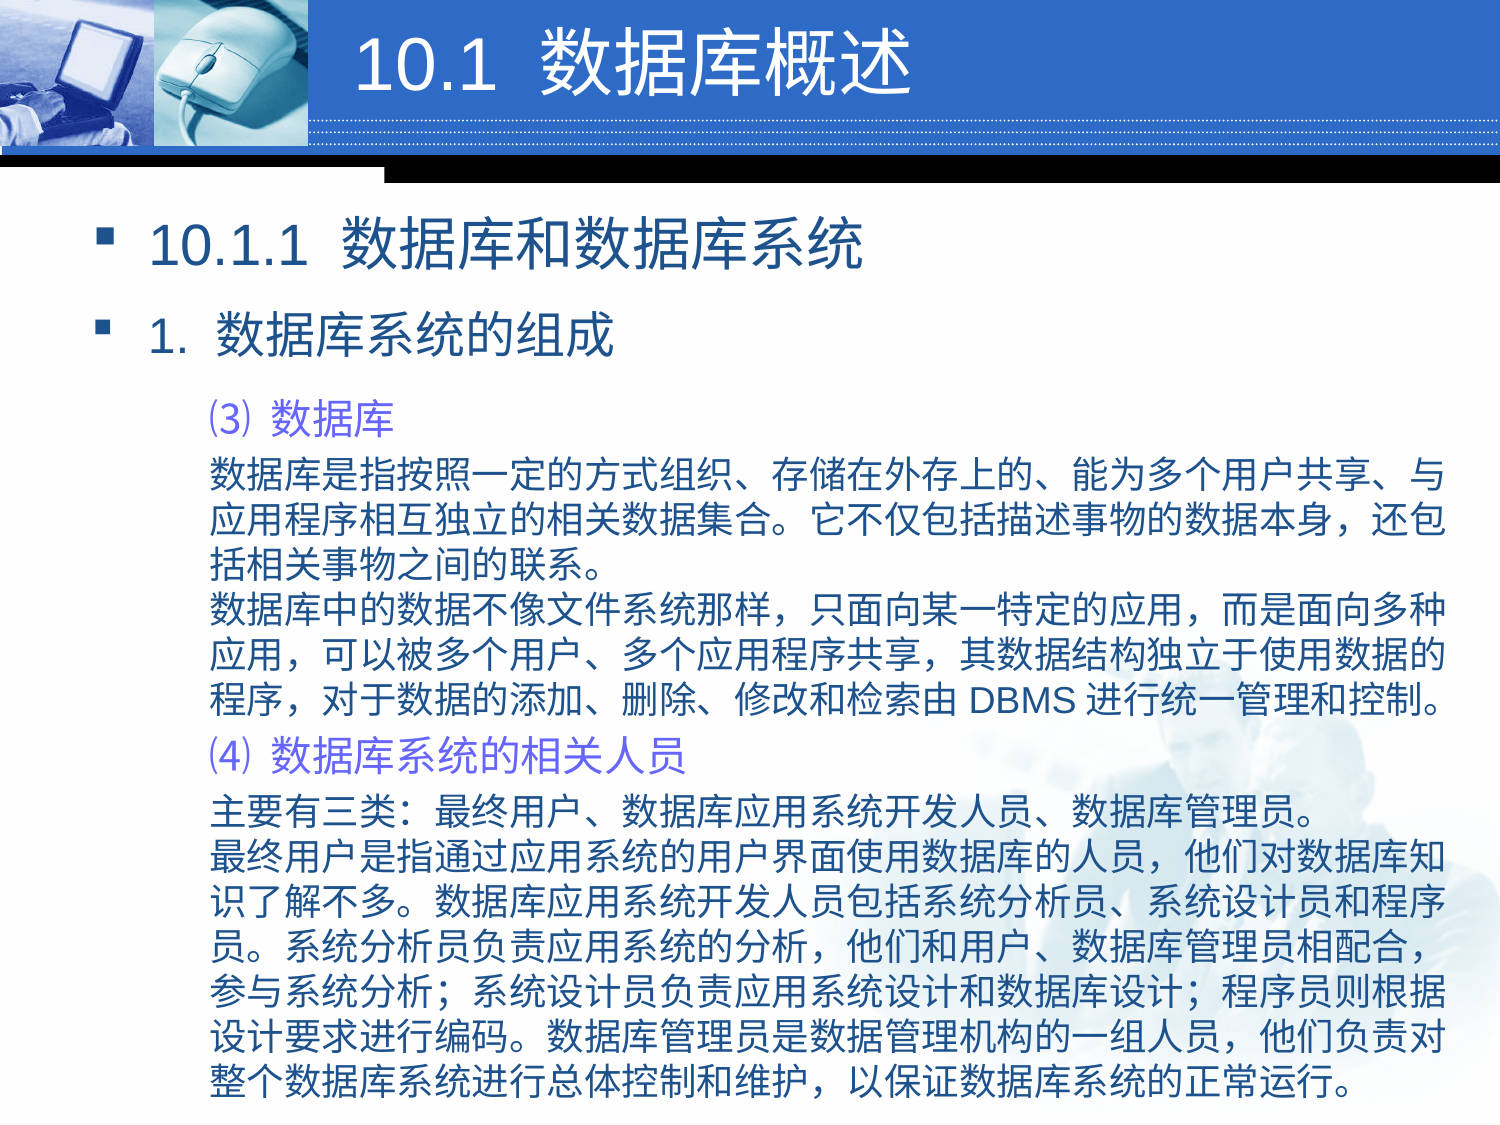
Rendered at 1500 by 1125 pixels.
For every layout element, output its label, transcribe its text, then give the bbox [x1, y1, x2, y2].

list 10.1.1 数据库和数据库系统 [76, 208, 1093, 303]
picture [0, 167, 1500, 1125]
text_box ⑶ 数据库 数据库是指按照一定的方式组织、存储在外存上的、能为多个用户共享、与应用程序相互独立的相关数据集合。它不仅包括描述事物的数据本身，还包括相关事物之间的联系。 数据库中的数据不像文件系统那样，只面向某一特定的应用，而是面向多种应用，可以被多个用户、多个应用程序共享，其数据结构独立于使用数据的程序，对于数据的添加、删除、修改和检索由DBMS进行统一管理和控制。 ⑷ 数据库系统的相关人员 主要有三类：最终用户、数据库应用系统开发人员、数据库管理员。 最终用户是指通过应用系统的用户界面使用数据库的人员，他们对数据库知识了解不多。数据库应用系统开发人员包括系统分析员、系统设计员和程序员。系统分析员负责应用系统的分析，他们和用户、数据库管理员相配合，参与系统分析；系统设计员负责应用系统设计和数据库设计；程序员则根据设计要求进行编码。数据库管理员是数据管理机构的一组人员，他们负责对整个数据库系统进行总体控制和维护，以保证数据库系统的正常运行。 [194, 385, 1483, 1111]
text_box 1. 数据库系统的组成 [76, 302, 727, 398]
picture [0, 0, 308, 155]
title 10.1 数据库概述 [338, 16, 1459, 105]
